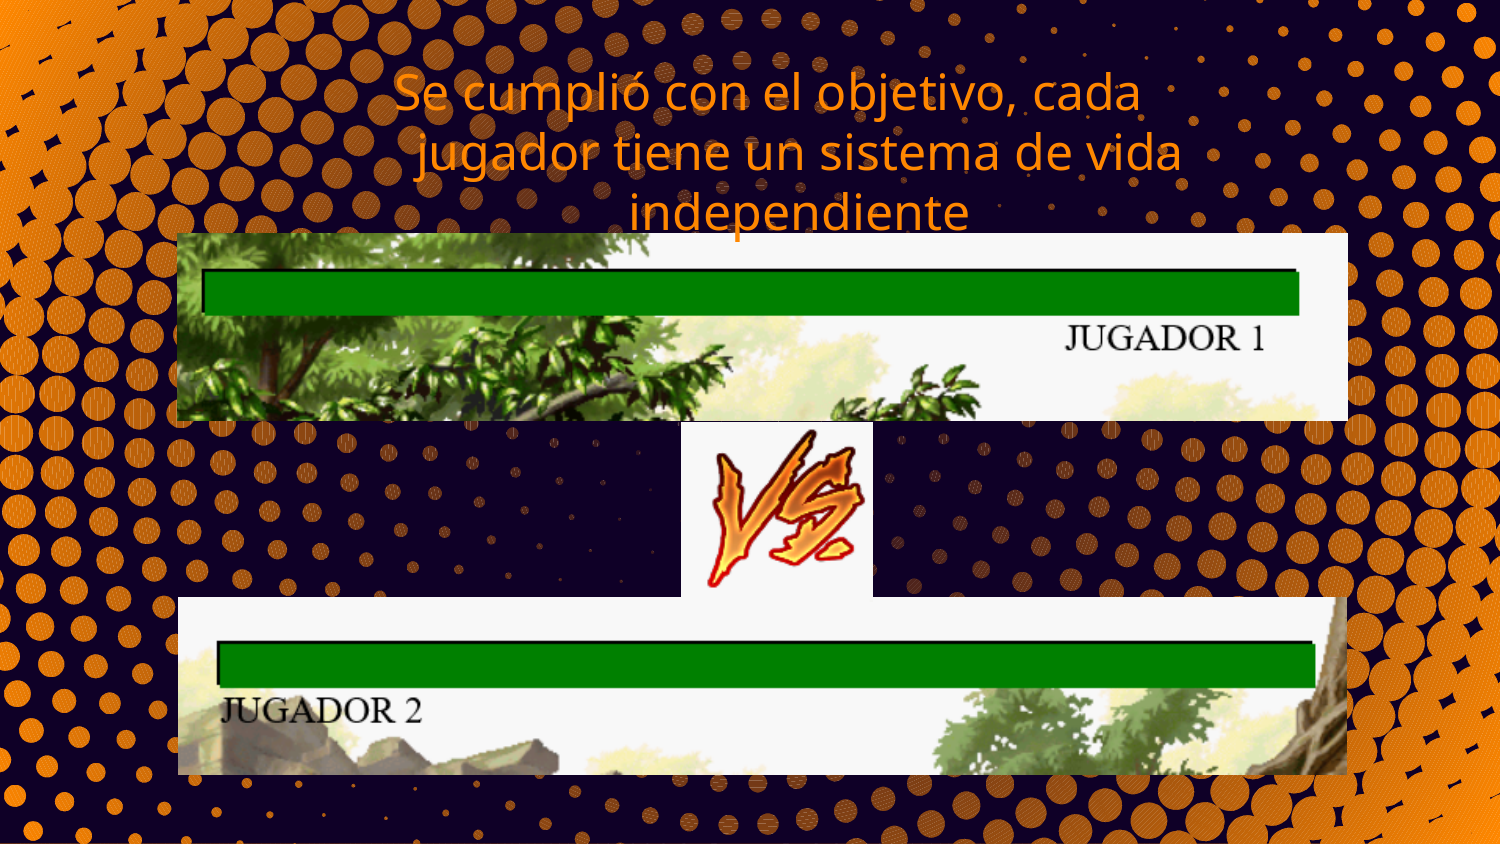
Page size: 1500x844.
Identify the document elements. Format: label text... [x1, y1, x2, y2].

picture [178, 422, 1347, 775]
subtitle Se cumplió con el objetivo, cada jugador tiene un sistema de vida independiente [300, 59, 1226, 189]
picture [177, 232, 1348, 421]
